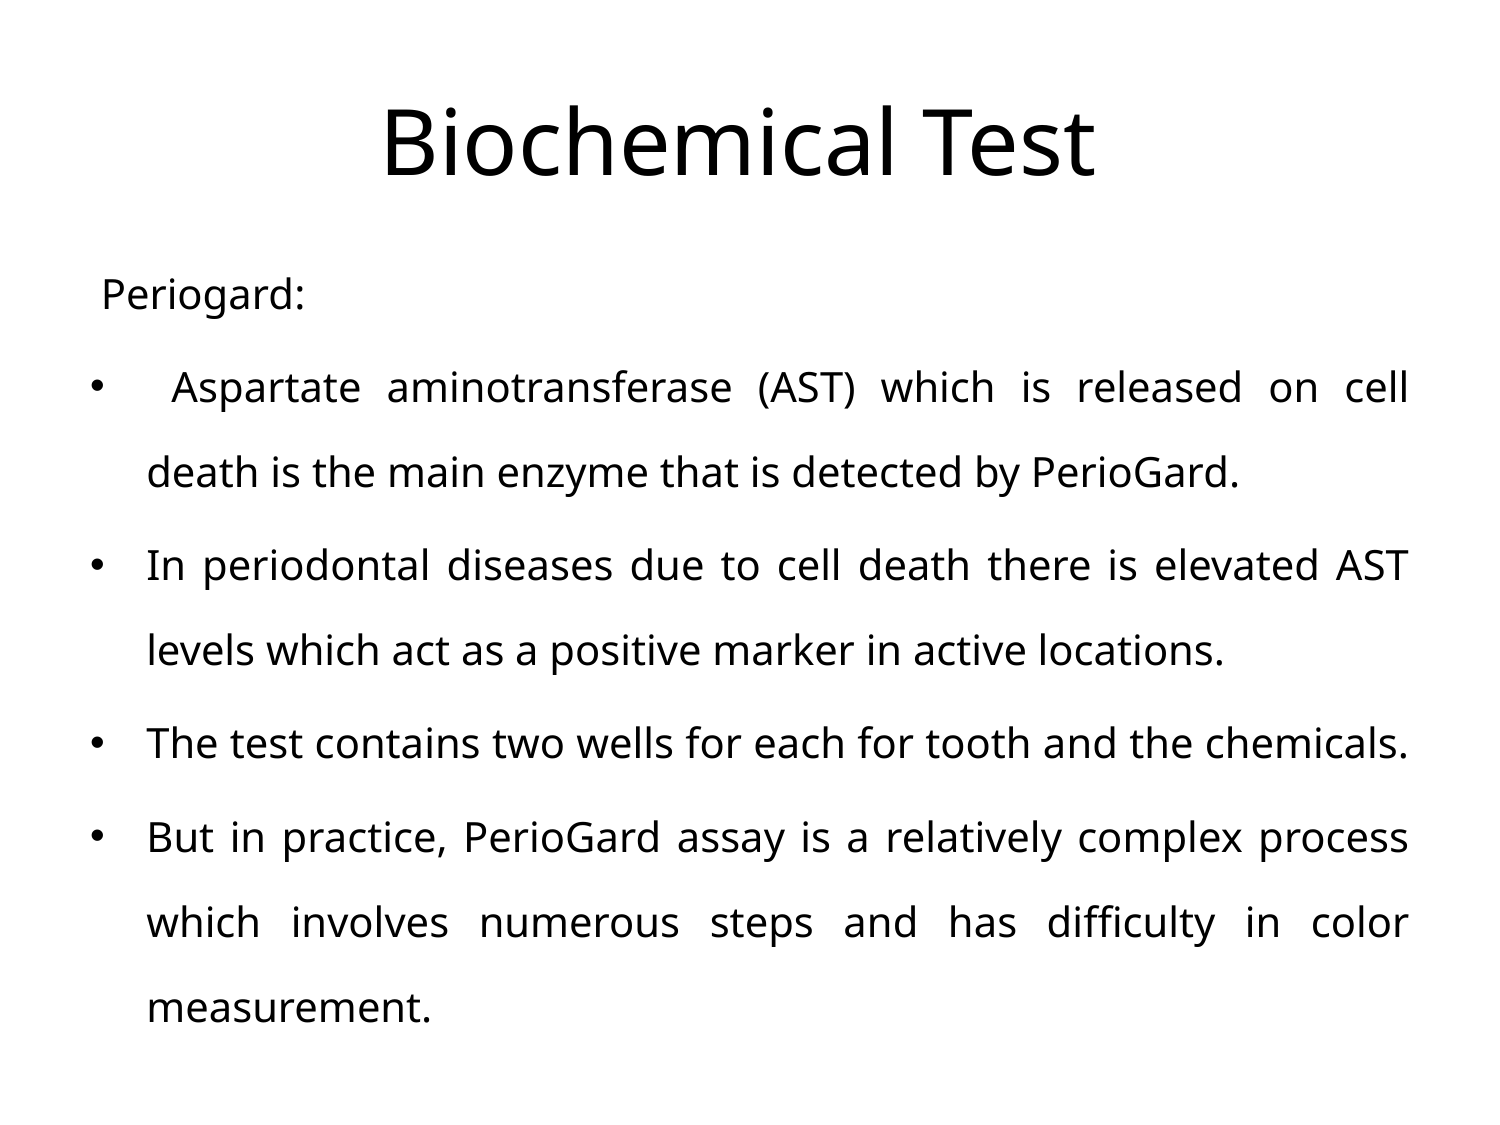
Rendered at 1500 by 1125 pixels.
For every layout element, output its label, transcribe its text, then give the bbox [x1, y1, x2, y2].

title Biochemical Test [75, 45, 1425, 224]
list Periogard: Aspartate aminotransferase (AST) which is released on cell death is the main enzyme that is detected by PerioGard. In periodontal diseases due to cell death there is elevated AST levels which act as a positive marker in active locations. The test contains two wells for each for tooth and the chemicals. But in practice, PerioGard assay is a relatively complex process which involves numerous steps and has difficulty in color measurement. [75, 224, 1425, 1005]
